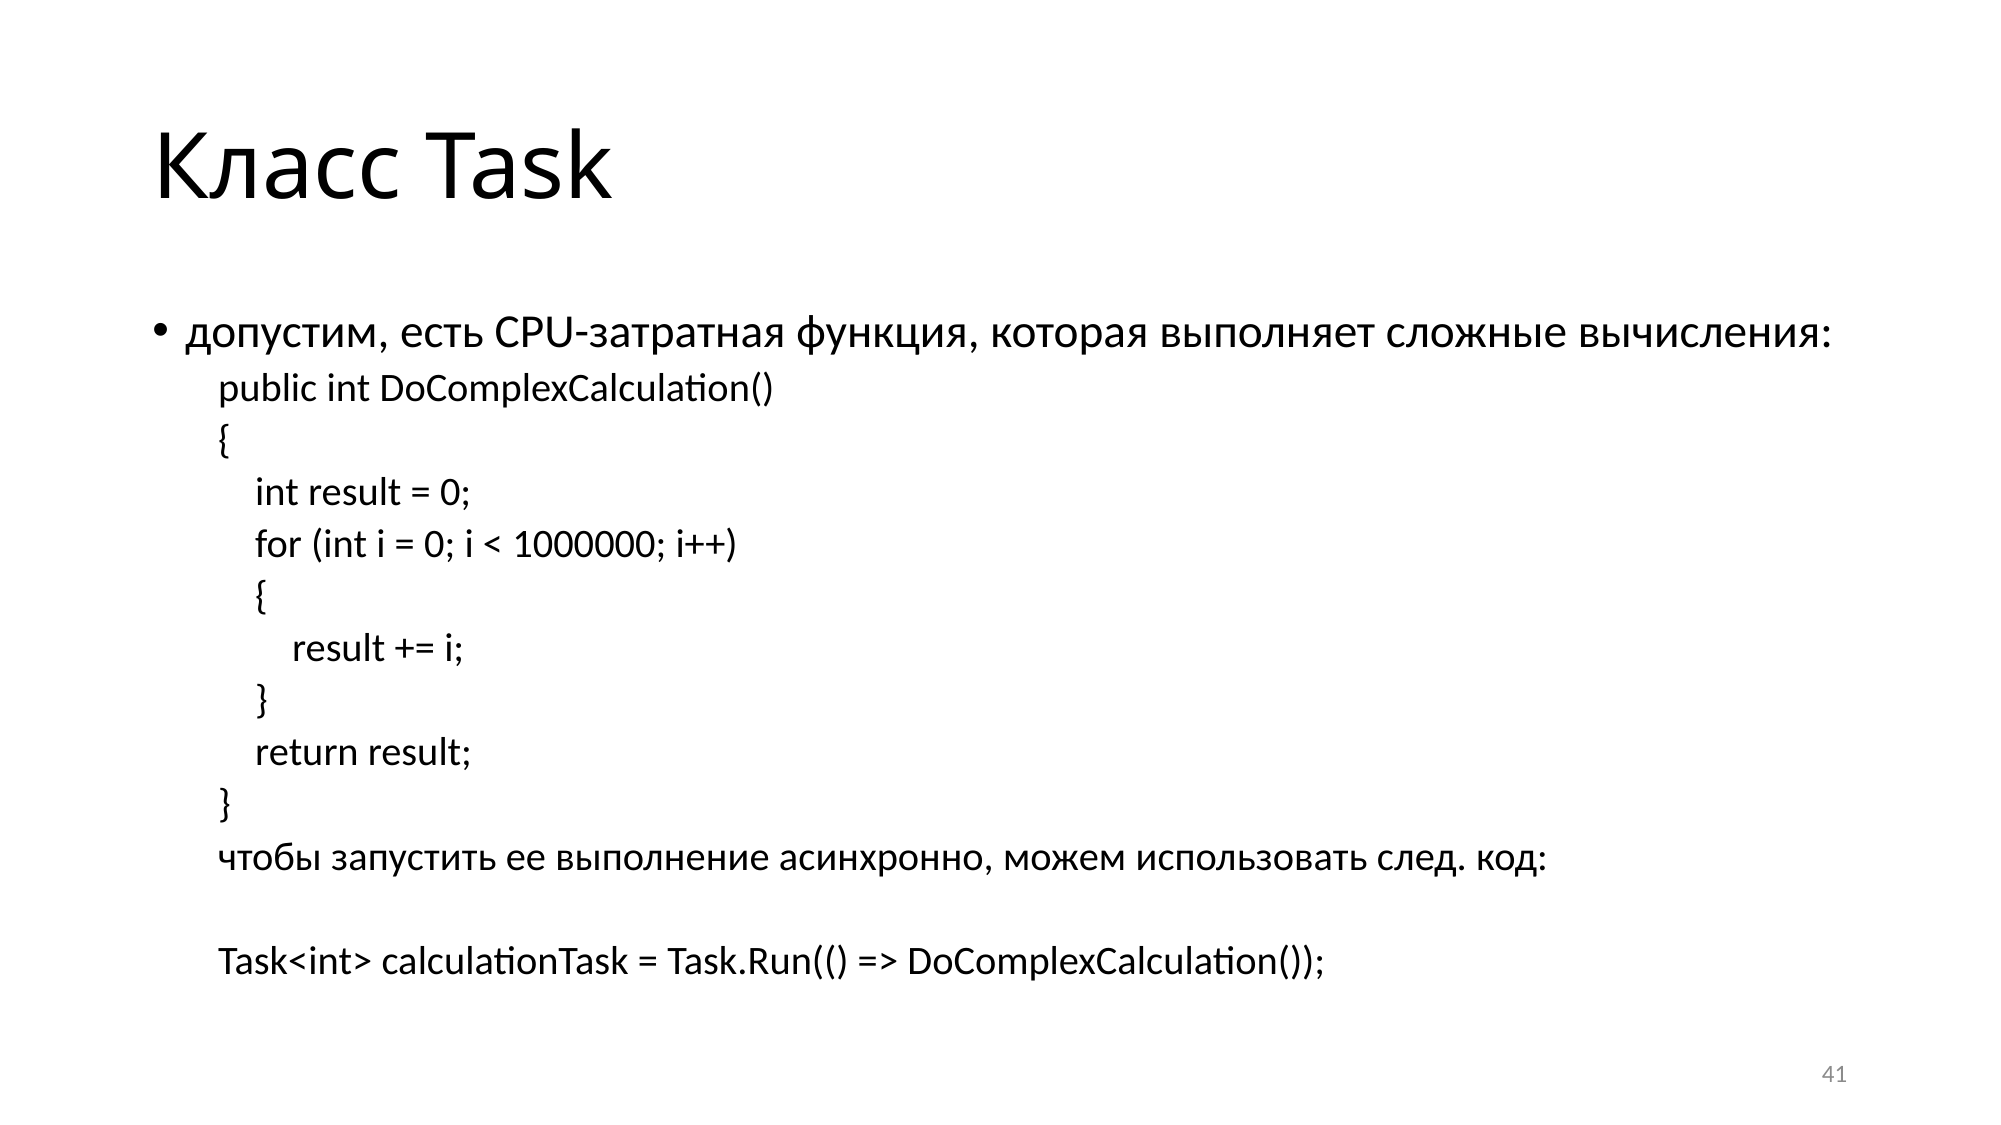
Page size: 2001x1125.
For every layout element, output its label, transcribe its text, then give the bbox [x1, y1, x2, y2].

list допустим, есть CPU-затратная функция, которая выполняет сложные вычисления: public int DoComplexCalculation() { int result = 0; for (int i = 0; i < 1000000; i++) { result += i; } return result; } чтобы запустить ее выполнение асинхронно, можем использовать след. код: Task<int> calculationTask = Task.Run(() => DoComplexCalculation()); [137, 299, 1863, 1014]
title Класс Task [137, 59, 1863, 278]
slide_number 41 [1412, 1042, 1863, 1103]
